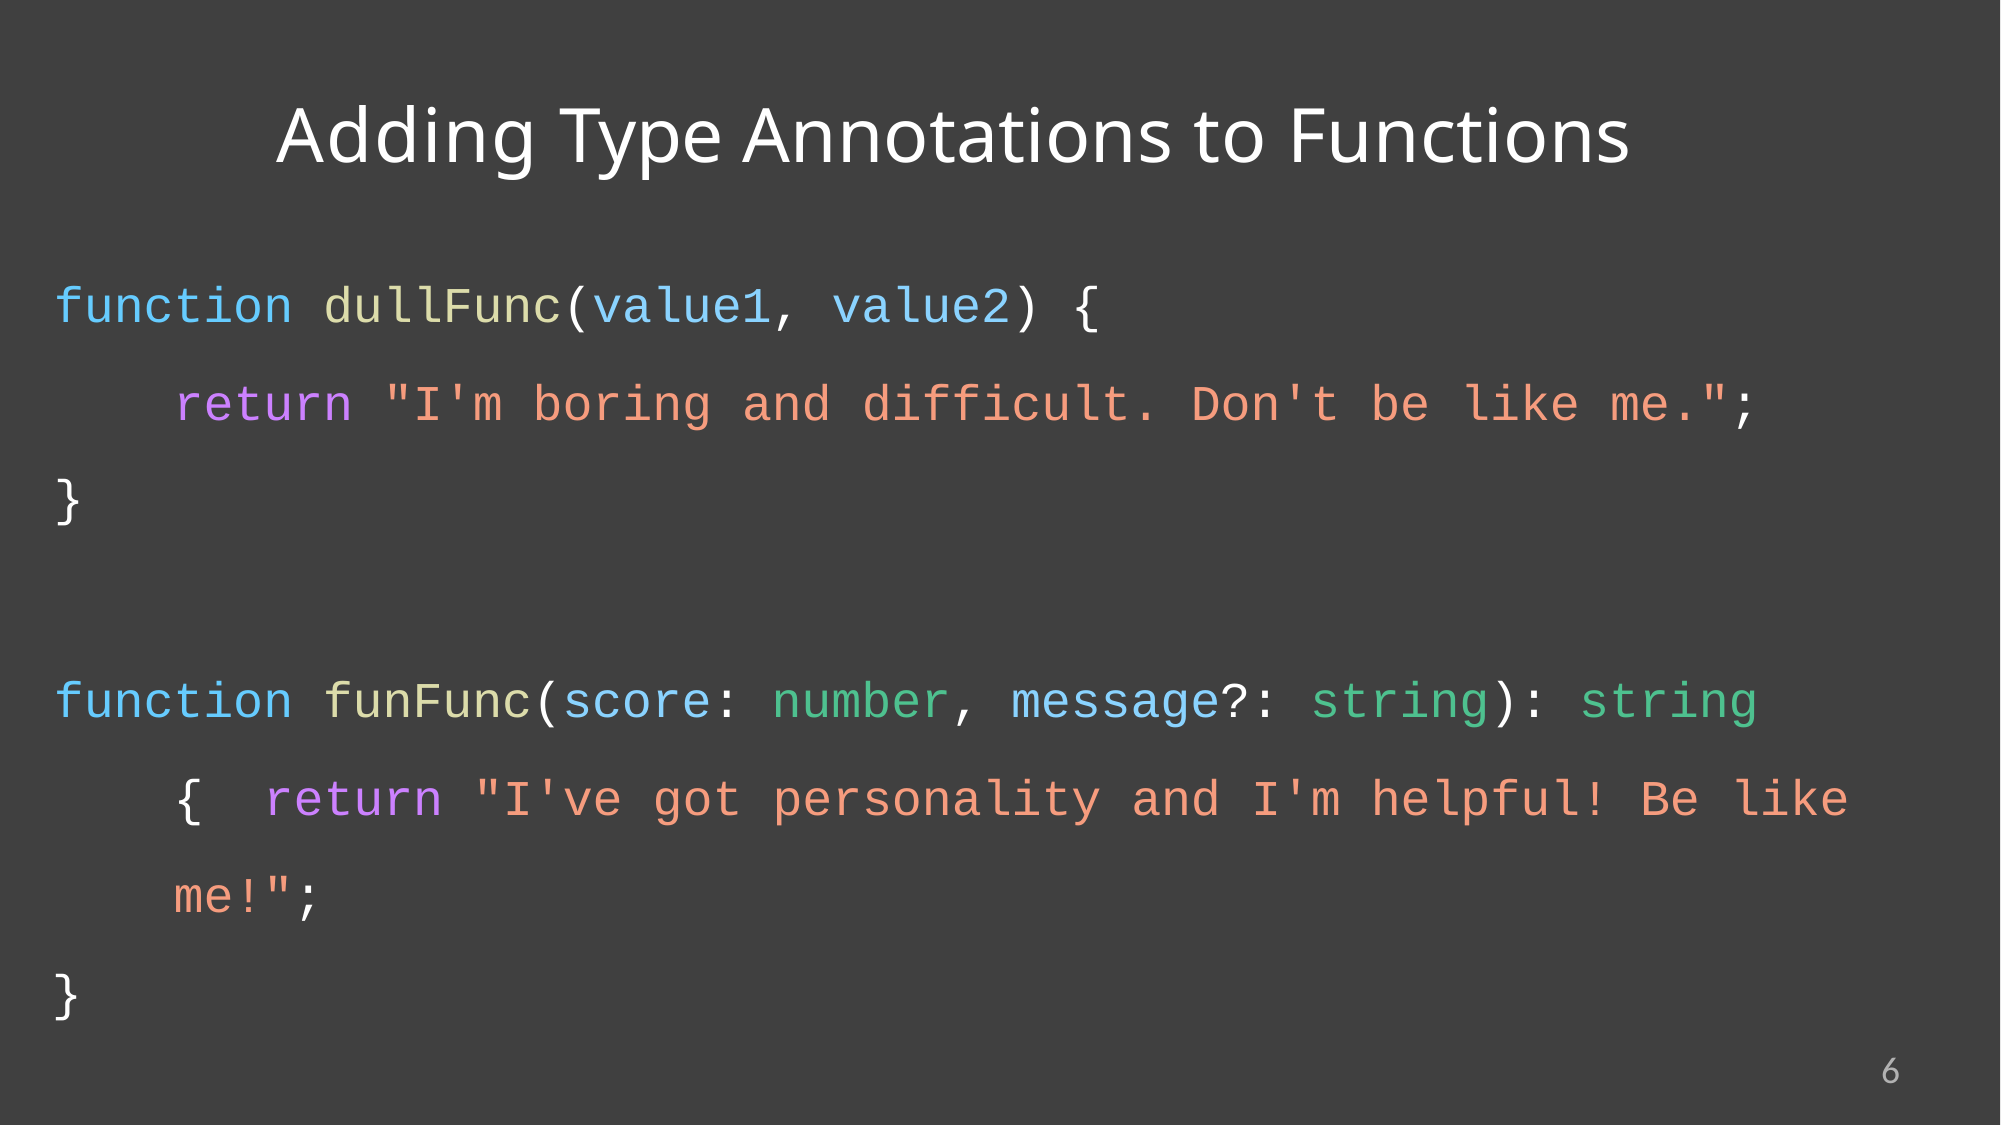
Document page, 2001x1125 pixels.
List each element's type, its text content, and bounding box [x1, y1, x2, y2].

slide_number 6 [1440, 1046, 1900, 1103]
title Adding Type Annotations to Functions [274, 84, 1711, 275]
text_box function dullFunc(value1, value2) { return "I'm boring and difficult. Don't be like me."; } function funFunc(score: number, message?: string): string { return "I've got personality and I'm helpful! Be like me!"; } [51, 269, 1943, 1021]
